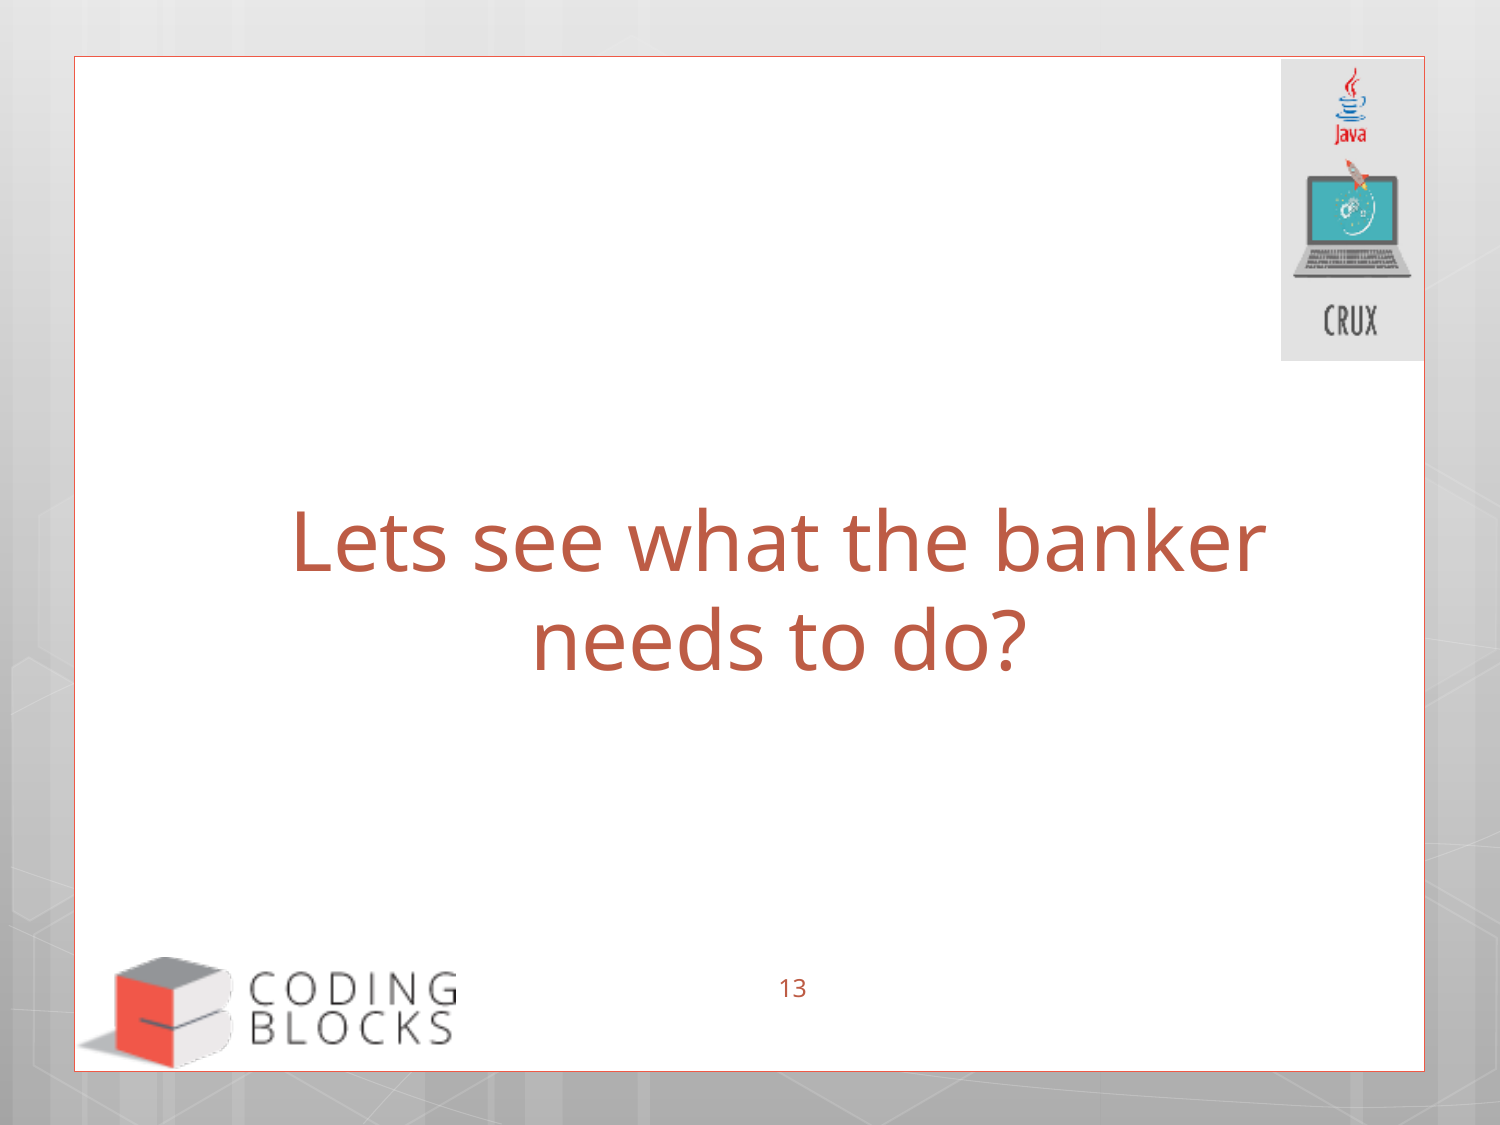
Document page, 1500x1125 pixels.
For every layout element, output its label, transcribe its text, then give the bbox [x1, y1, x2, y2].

picture [1281, 59, 1424, 361]
footer 13 [763, 960, 1352, 1020]
picture [74, 957, 456, 1071]
title Lets see what the banker needs to do? [206, 475, 1352, 700]
